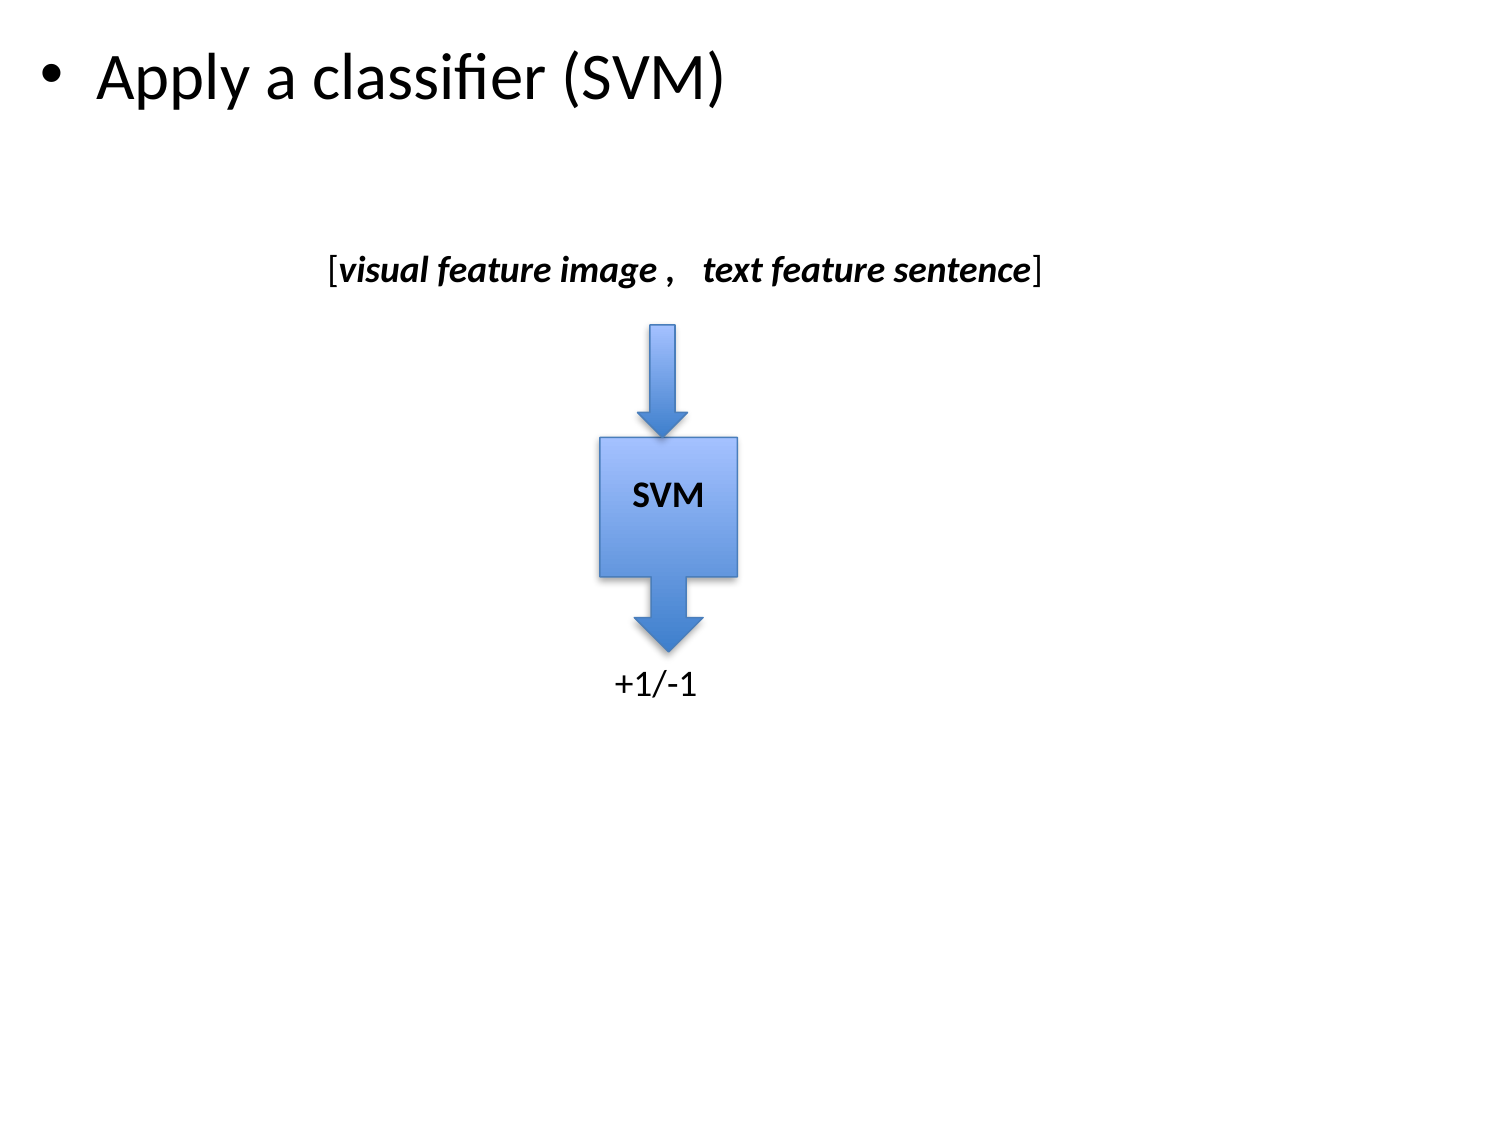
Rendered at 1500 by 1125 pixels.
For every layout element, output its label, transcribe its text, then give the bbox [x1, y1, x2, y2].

text_box text feature sentence] [687, 237, 1100, 298]
list Apply a classifier (SVM) [24, 24, 1375, 150]
text_box +1/-1 [599, 651, 738, 712]
text_box [599, 436, 739, 651]
text_box [636, 324, 689, 439]
text_box [visual feature image , [312, 237, 687, 298]
text_box SVM [599, 462, 738, 523]
